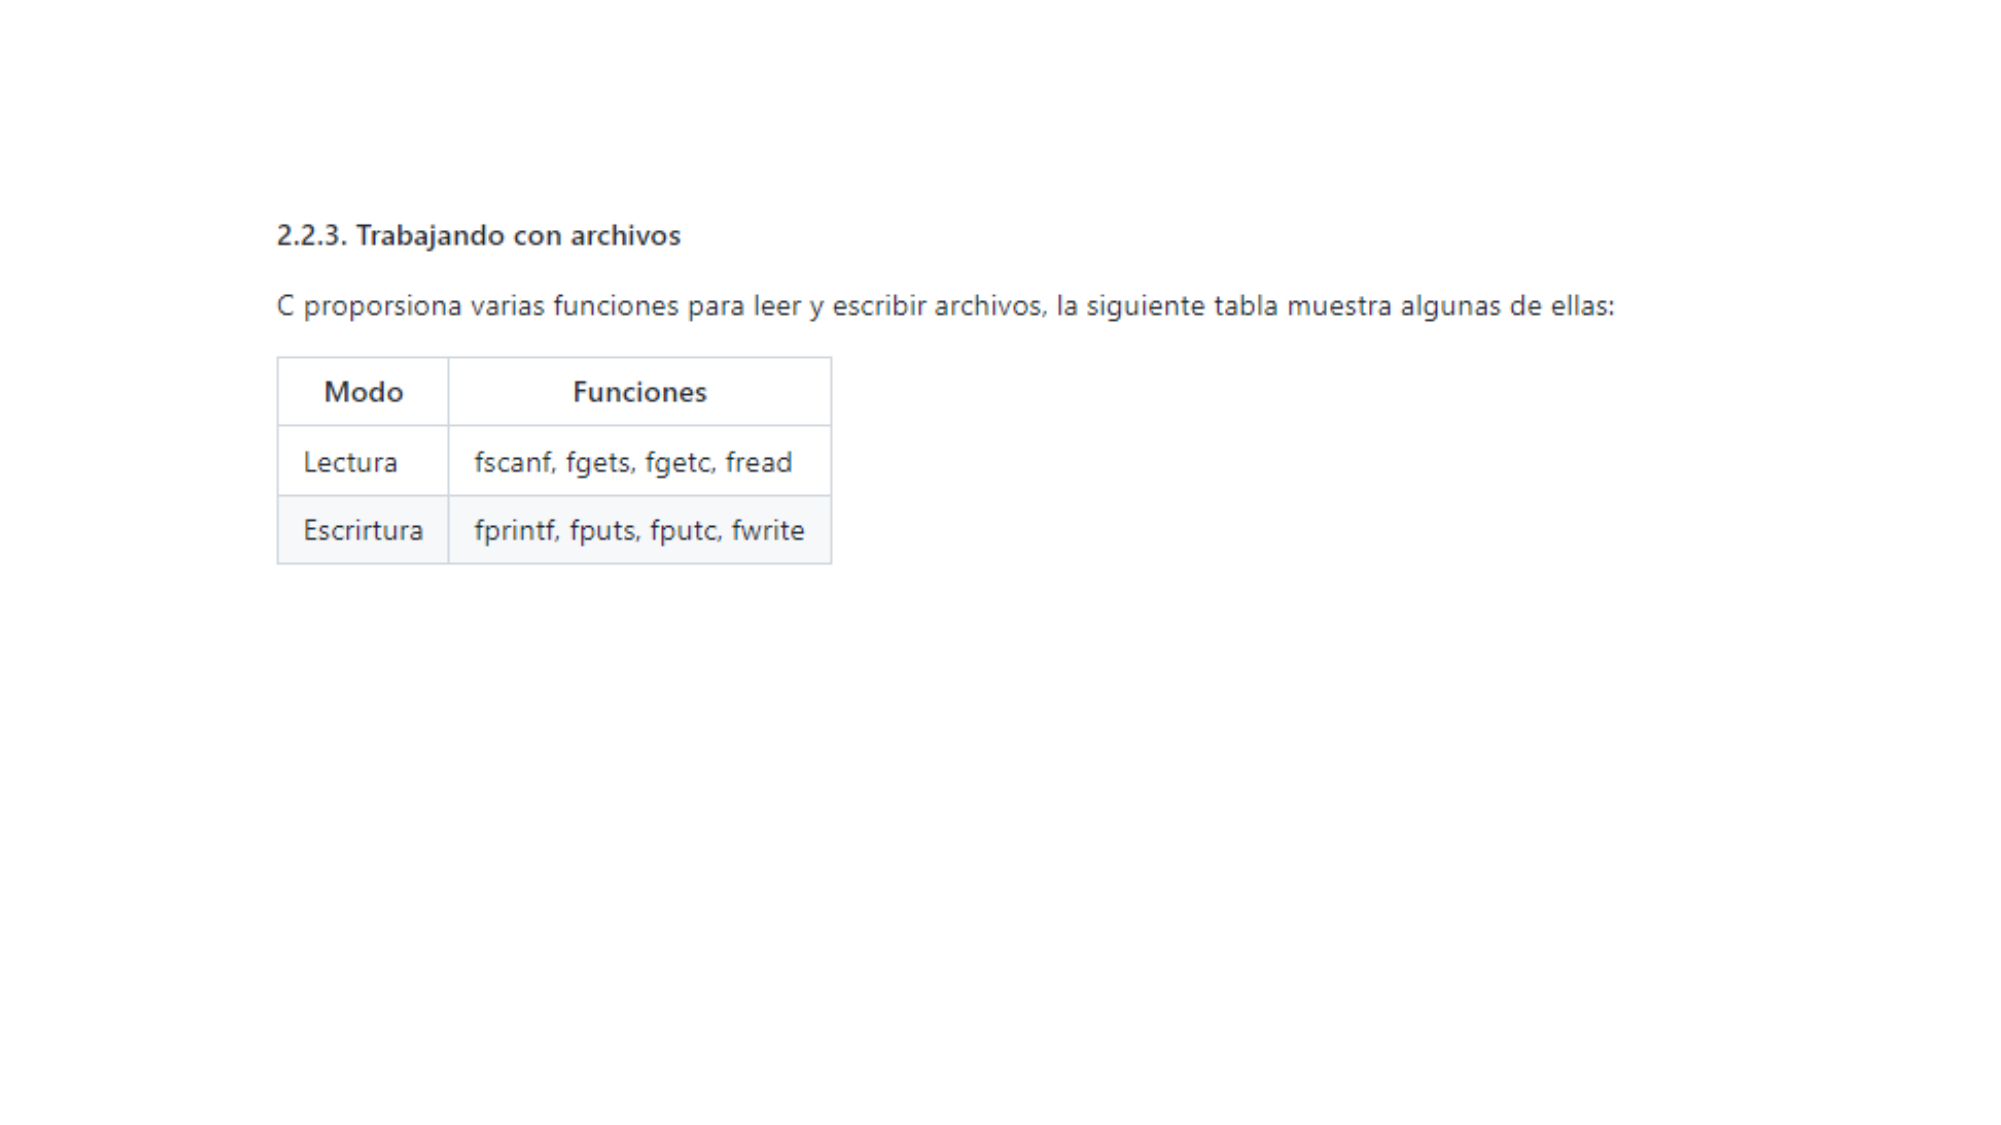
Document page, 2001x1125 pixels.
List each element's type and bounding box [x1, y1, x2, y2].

picture [199, 194, 1757, 592]
